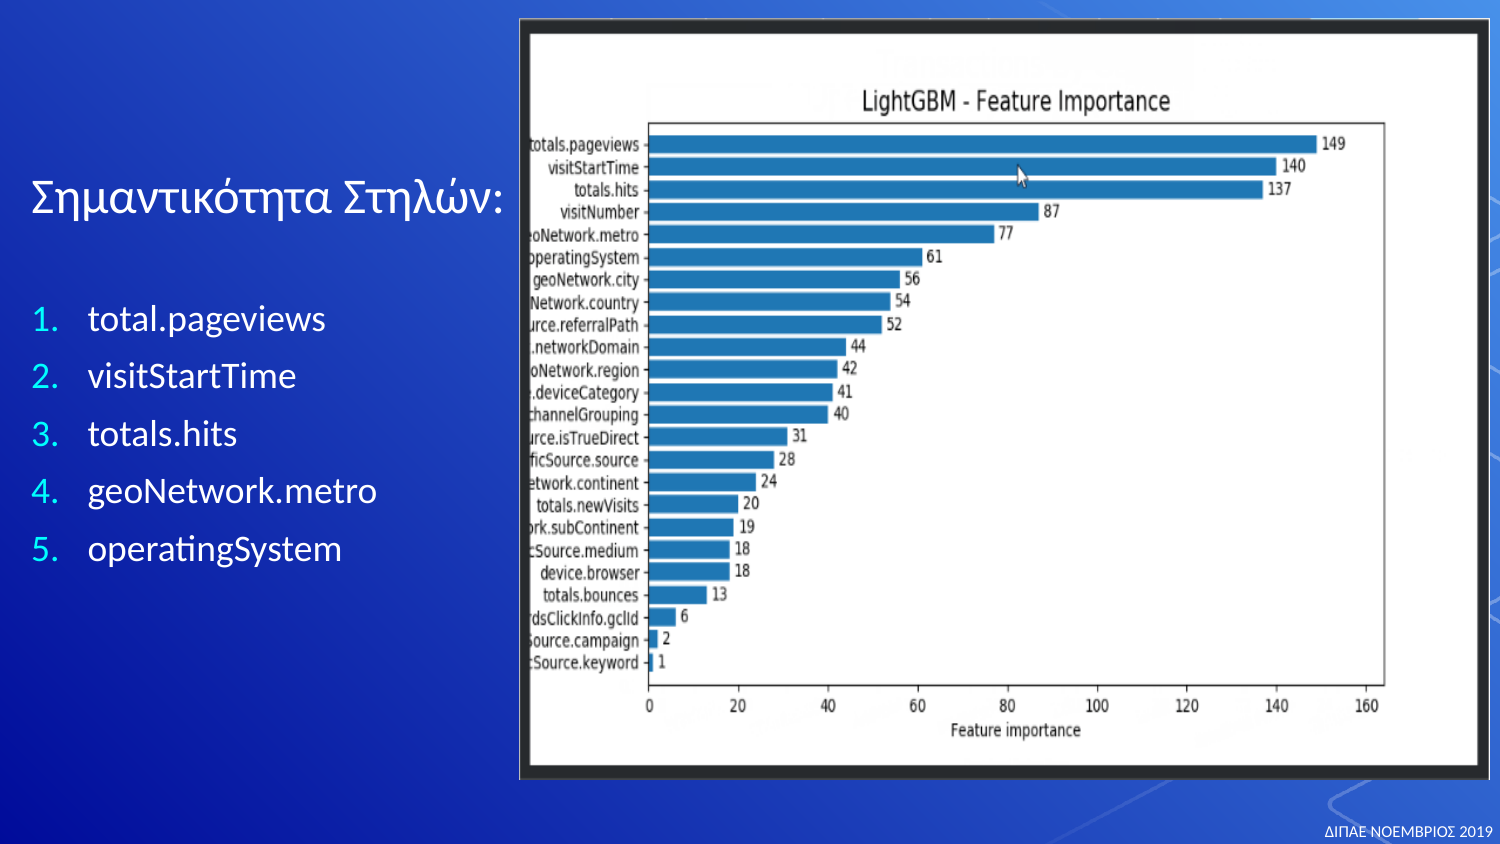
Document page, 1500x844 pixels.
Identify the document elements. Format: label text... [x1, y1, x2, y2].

picture [0, 0, 1500, 844]
text_box ΔΙΠΑΕ ΝΟΕΜΒΡΙΟΣ 2019 [1324, 804, 1500, 844]
text_box Σημαντικότητα Στηλών: total.pageviews visitStartTime totals.hits geoNetwork.metro operatingSystem [18, 163, 512, 690]
